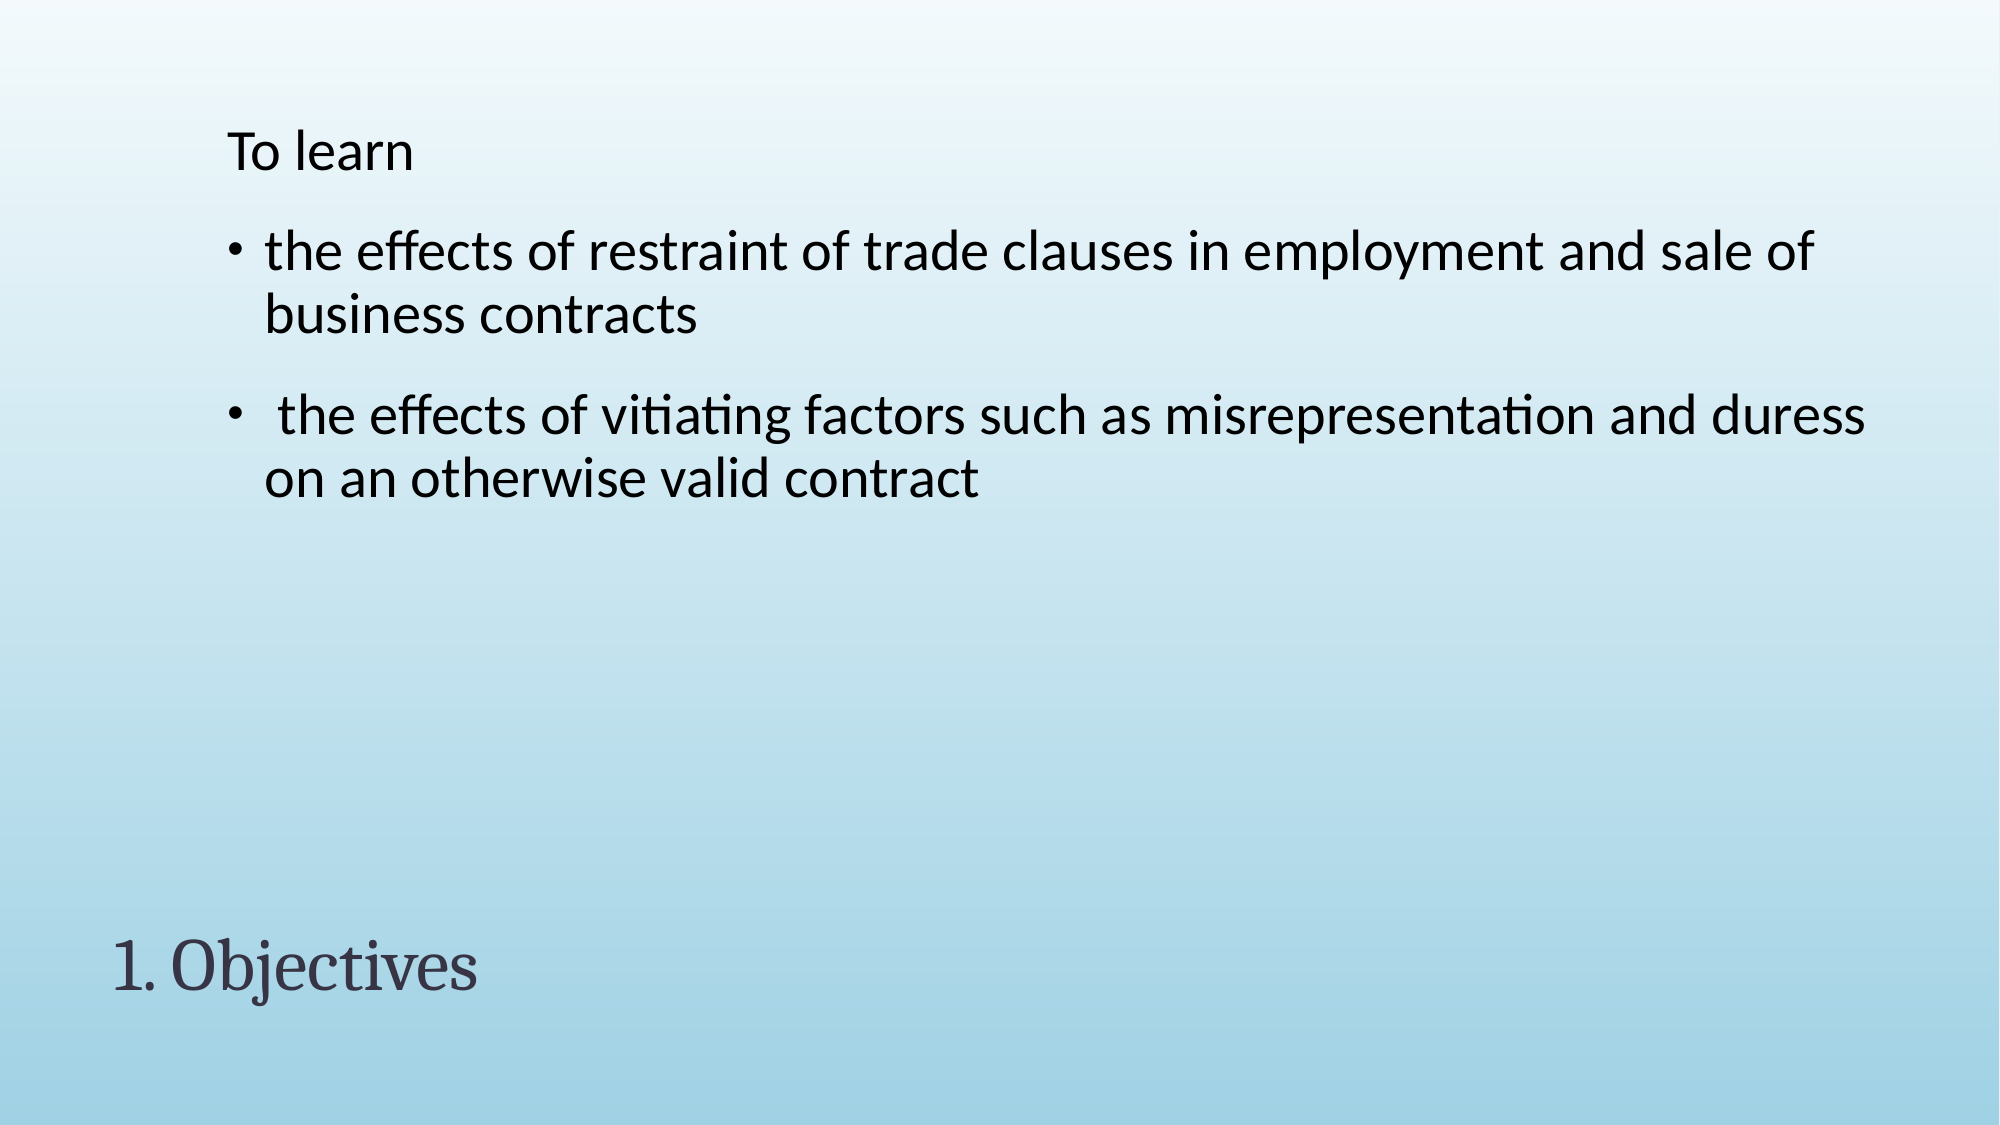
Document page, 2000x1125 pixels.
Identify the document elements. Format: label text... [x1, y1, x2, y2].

title 1. Objectives [99, 837, 1900, 1013]
list To learn the effects of restraint of trade clauses in employment and sale of business contracts the effects of vitiating factors such as misrepresentation and duress on an otherwise valid contract [212, 112, 1900, 800]
